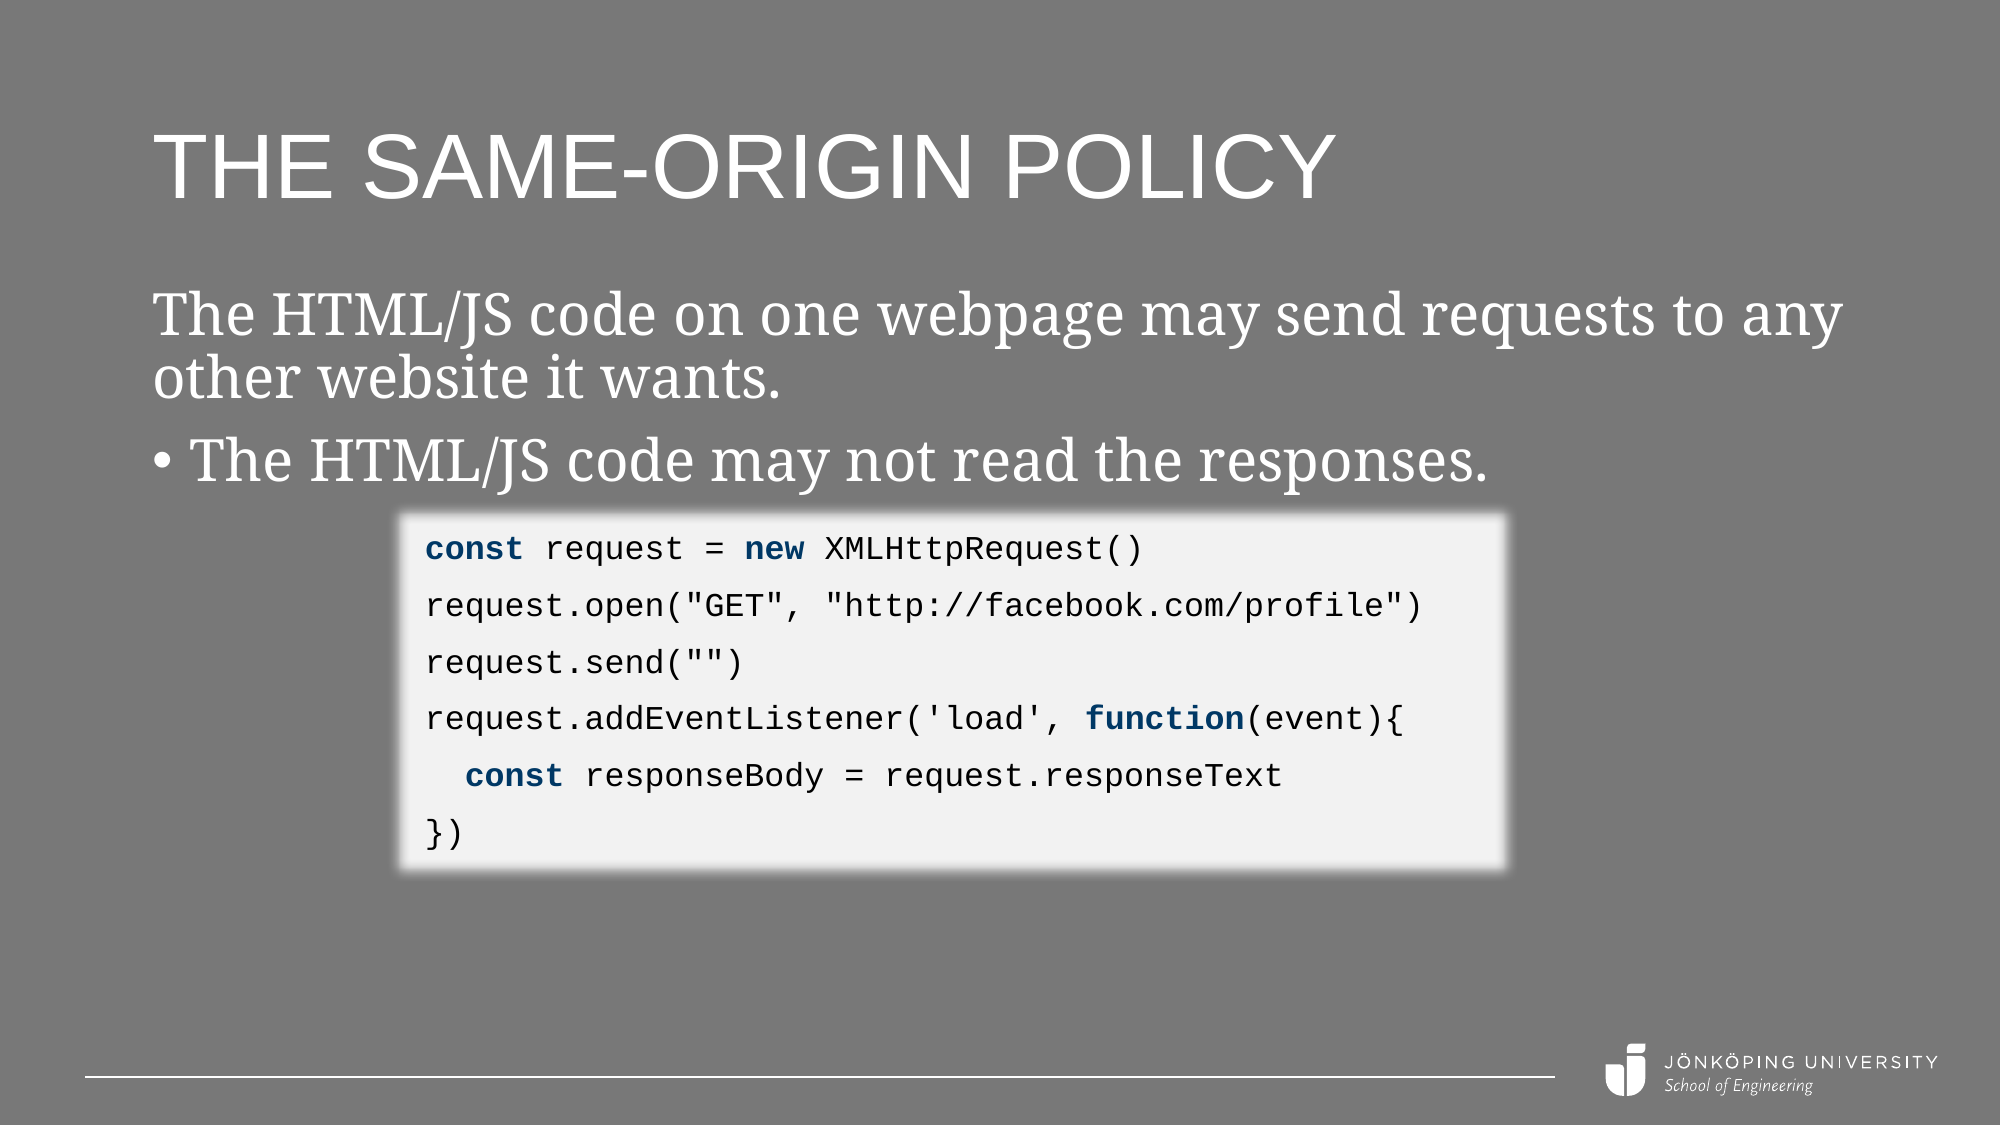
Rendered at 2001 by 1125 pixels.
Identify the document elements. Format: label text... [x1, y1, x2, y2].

text_box const request = new XMLHttpRequest() request.open("GET", "http://facebook.com/profile") request.send("") request.addEventListener('load', function(event){ const responseBody = request.responseText }) [409, 523, 1495, 859]
title The same-origin policy [137, 59, 1863, 277]
list The HTML/JS code on one webpage may send requests to any other website it wants. The HTML/JS code may not read the responses. [137, 277, 1863, 931]
